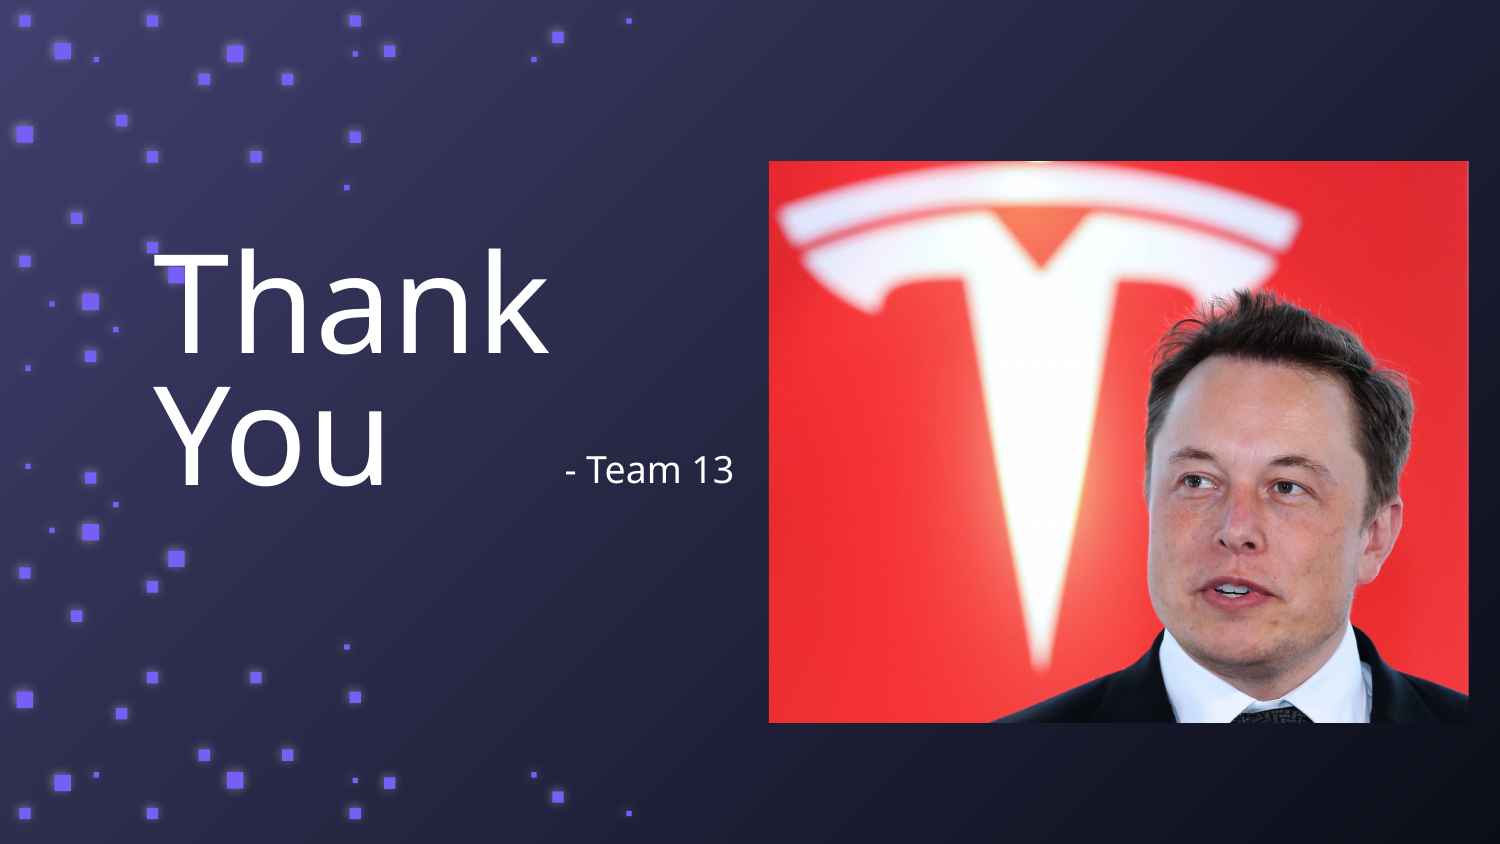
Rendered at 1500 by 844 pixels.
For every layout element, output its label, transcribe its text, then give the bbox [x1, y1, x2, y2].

title Thank You [138, 284, 708, 475]
picture [768, 161, 1469, 724]
subtitle - Team 13 [528, 430, 750, 473]
